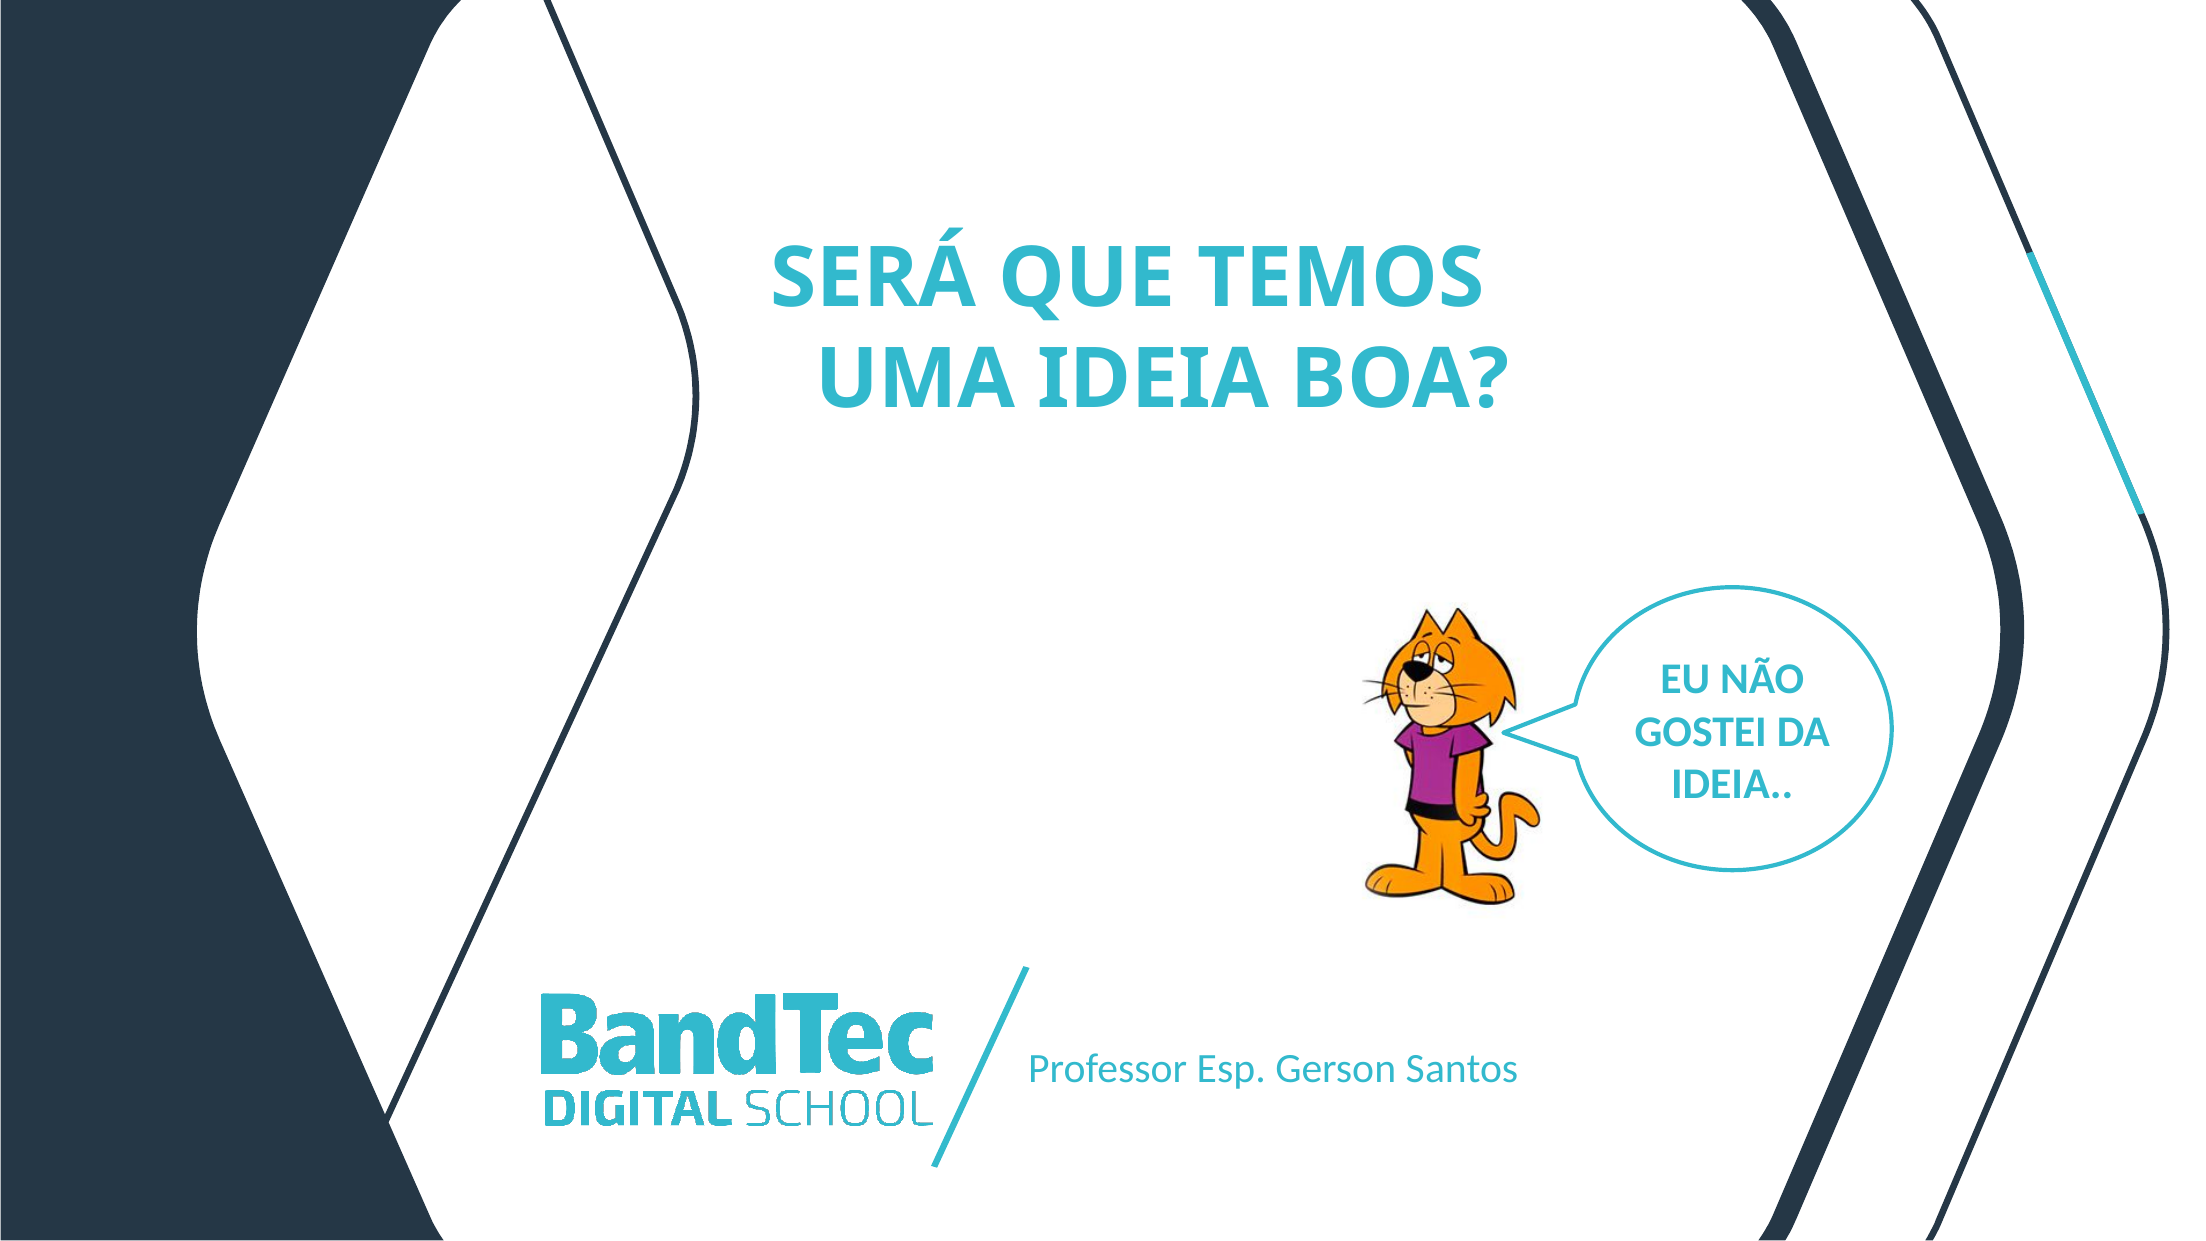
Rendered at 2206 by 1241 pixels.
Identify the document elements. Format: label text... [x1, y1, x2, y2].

list SERÁ QUE TEMOS UMA IDEIA BOA? [681, 111, 1573, 537]
list Professor Esp. Gerson Santos [1013, 972, 1801, 1162]
picture [1361, 528, 1551, 929]
text_box EU NÃO GOSTEI DA IDEIA.. [1555, 585, 1894, 873]
picture [541, 993, 933, 1140]
